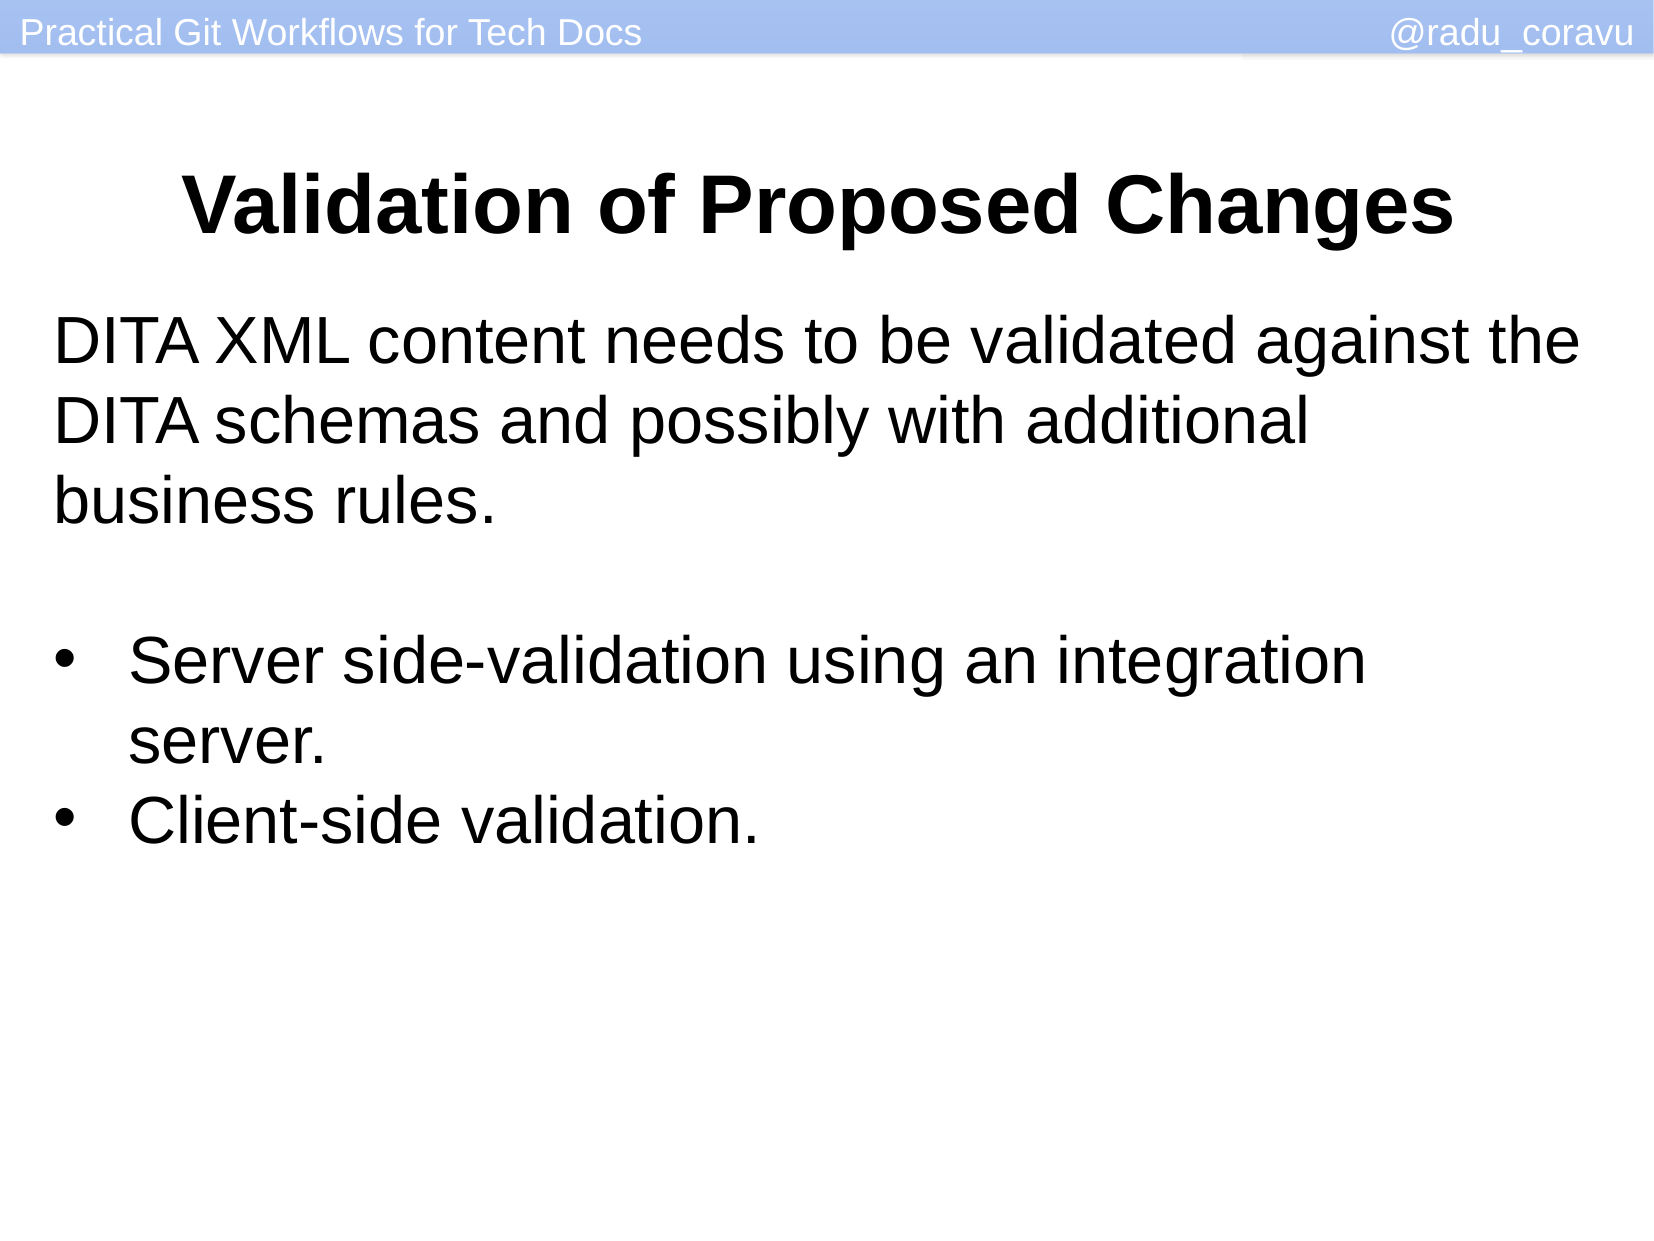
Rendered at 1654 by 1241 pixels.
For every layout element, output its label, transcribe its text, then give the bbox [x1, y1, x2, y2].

text_box Validation of Proposed Changes [75, 150, 1564, 251]
text_box DITA XML content needs to be validated against the DITA schemas and possibly with additional business rules. Server side-validation using an integration server. Client-side validation. [53, 296, 1585, 937]
